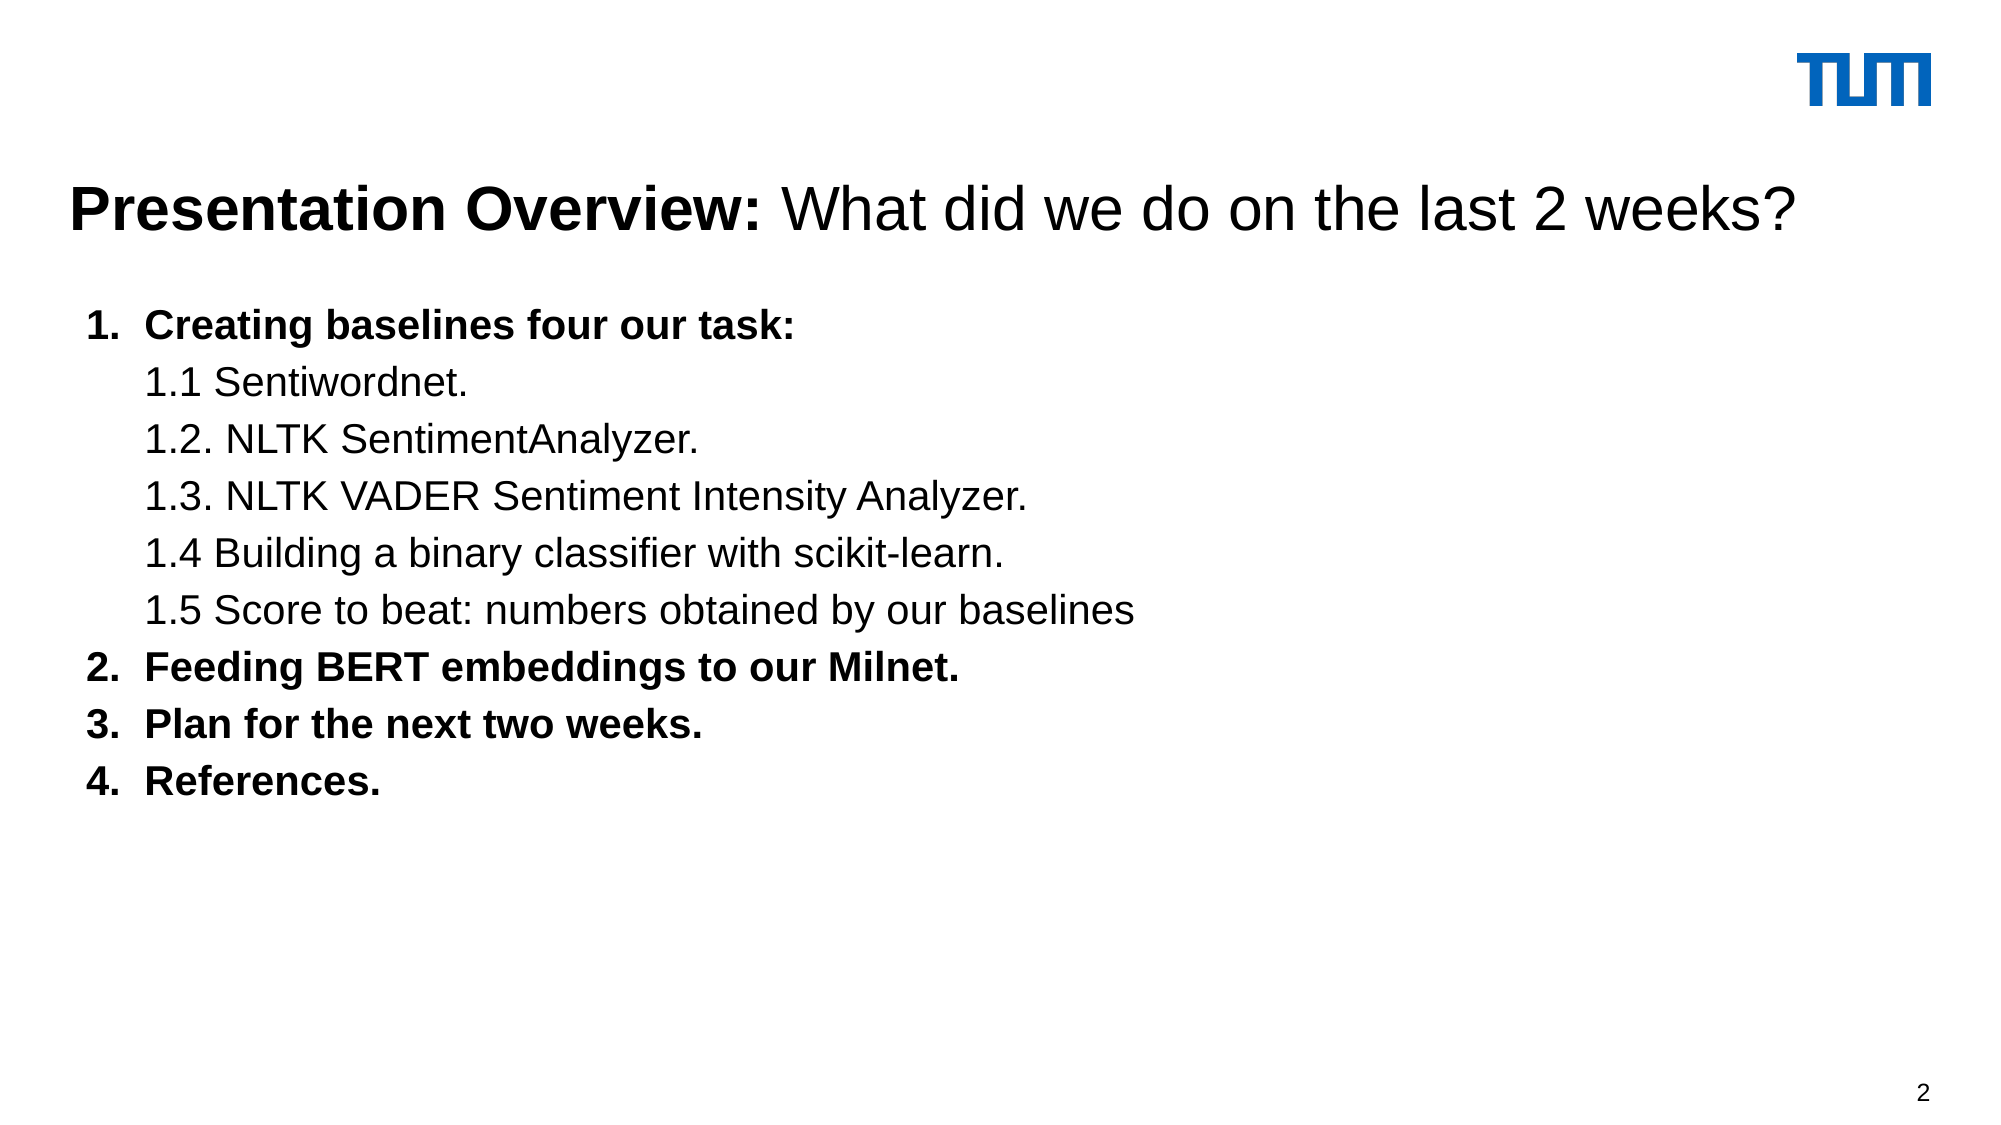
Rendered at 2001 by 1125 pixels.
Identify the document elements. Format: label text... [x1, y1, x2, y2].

text_box Presentation Overview: What did we do on the last 2 weeks? [69, 163, 1931, 231]
picture [1797, 53, 1931, 106]
text_box ‹#› [1481, 1061, 1931, 1122]
text_box Creating baselines four our task: 1.1 Sentiwordnet. 1.2. NLTK SentimentAnalyzer. 1.3. NLTK VADER Sentiment Intensity Analyzer. 1.4 Building a binary classifier with scikit-learn. 1.5 Score to beat: numbers obtained by our baselines Feeding BERT embeddings to our Milnet. Plan for the next two weeks. References. [69, 290, 1931, 1062]
